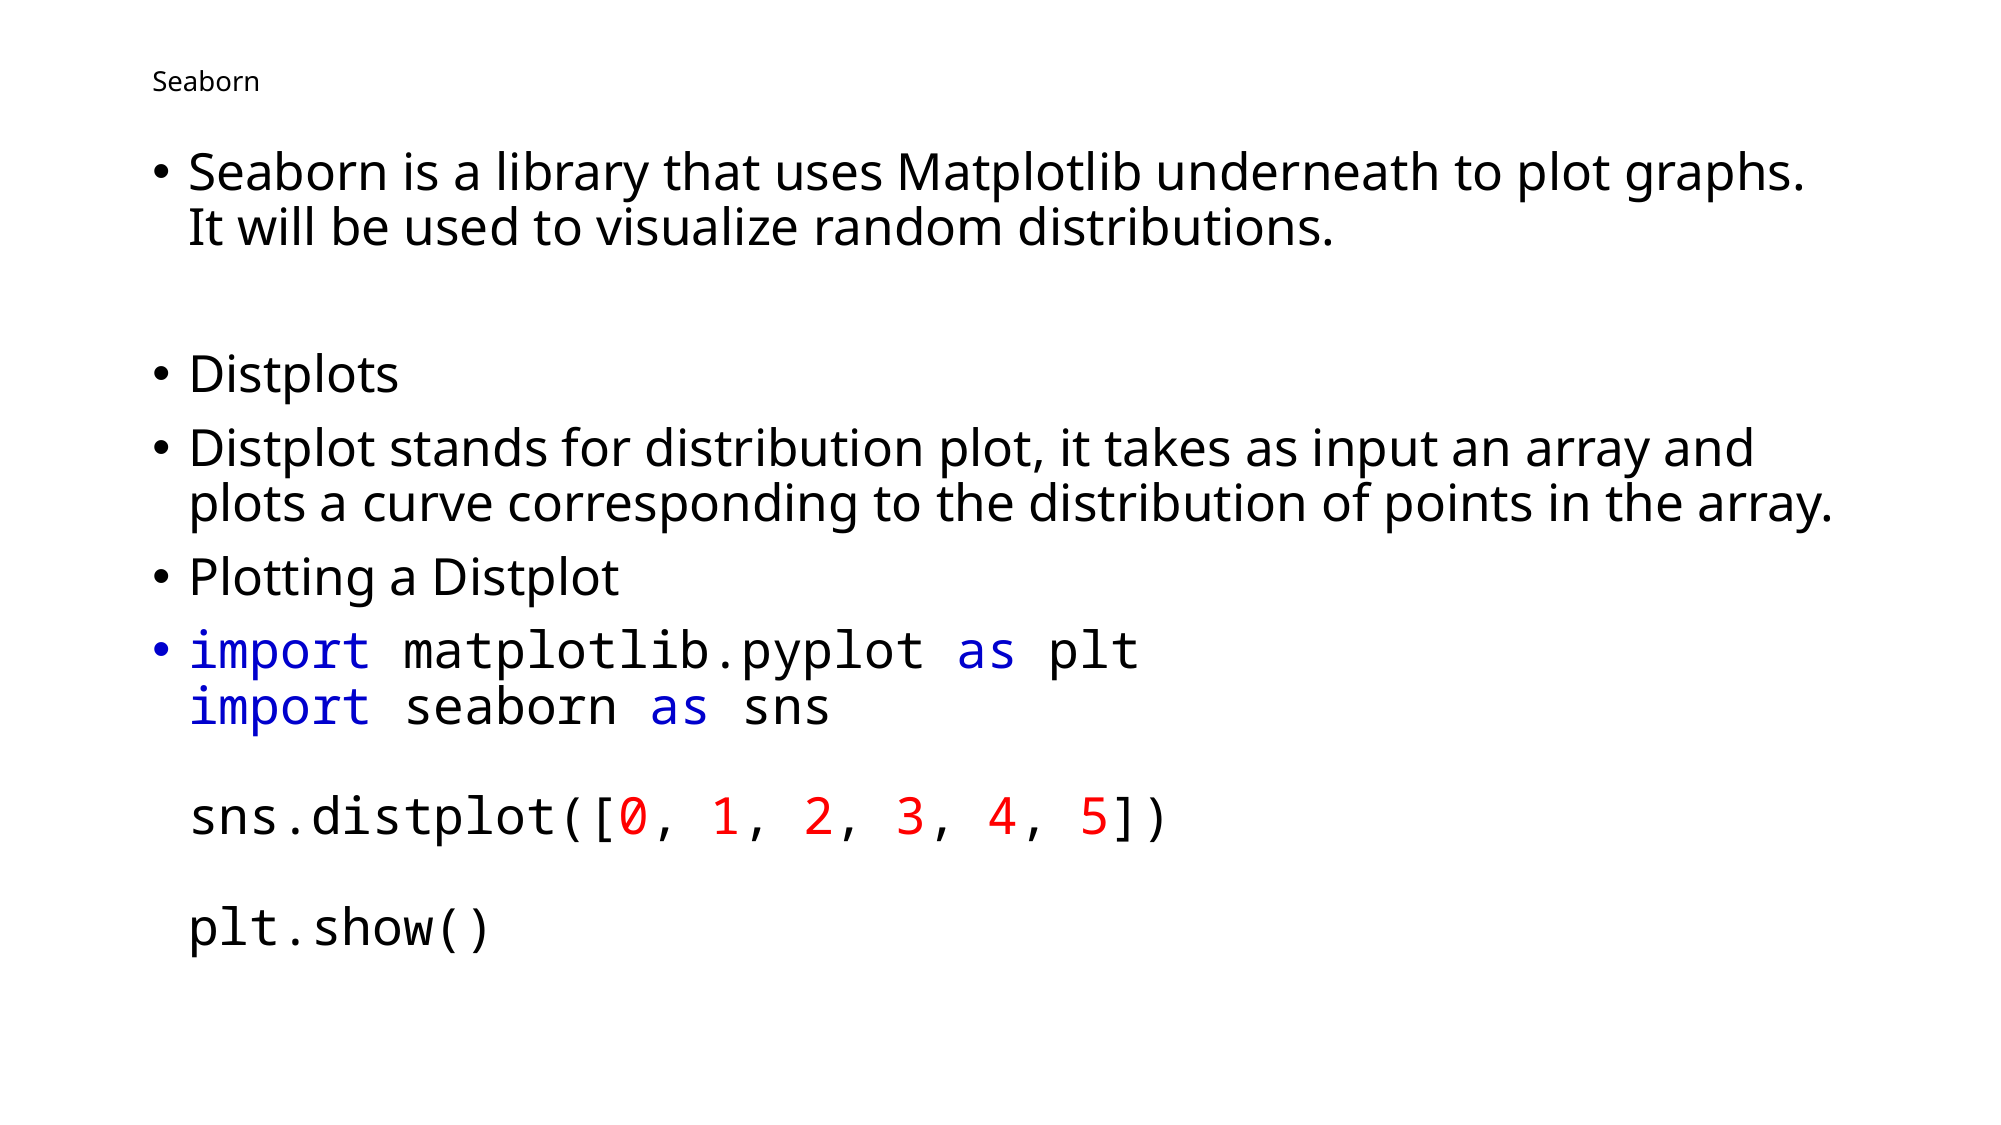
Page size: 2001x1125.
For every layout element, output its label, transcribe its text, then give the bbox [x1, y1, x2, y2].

list Seaborn is a library that uses Matplotlib underneath to plot graphs. It will be used to visualize random distributions. Distplots Distplot stands for distribution plot, it takes as input an array and plots a curve corresponding to the distribution of points in the array. Plotting a Distplot import matplotlib.pyplot as plt import seaborn as sns sns.distplot([0, 1, 2, 3, 4, 5]) plt.show() [137, 138, 1863, 1014]
title Seaborn [137, 59, 1863, 138]
